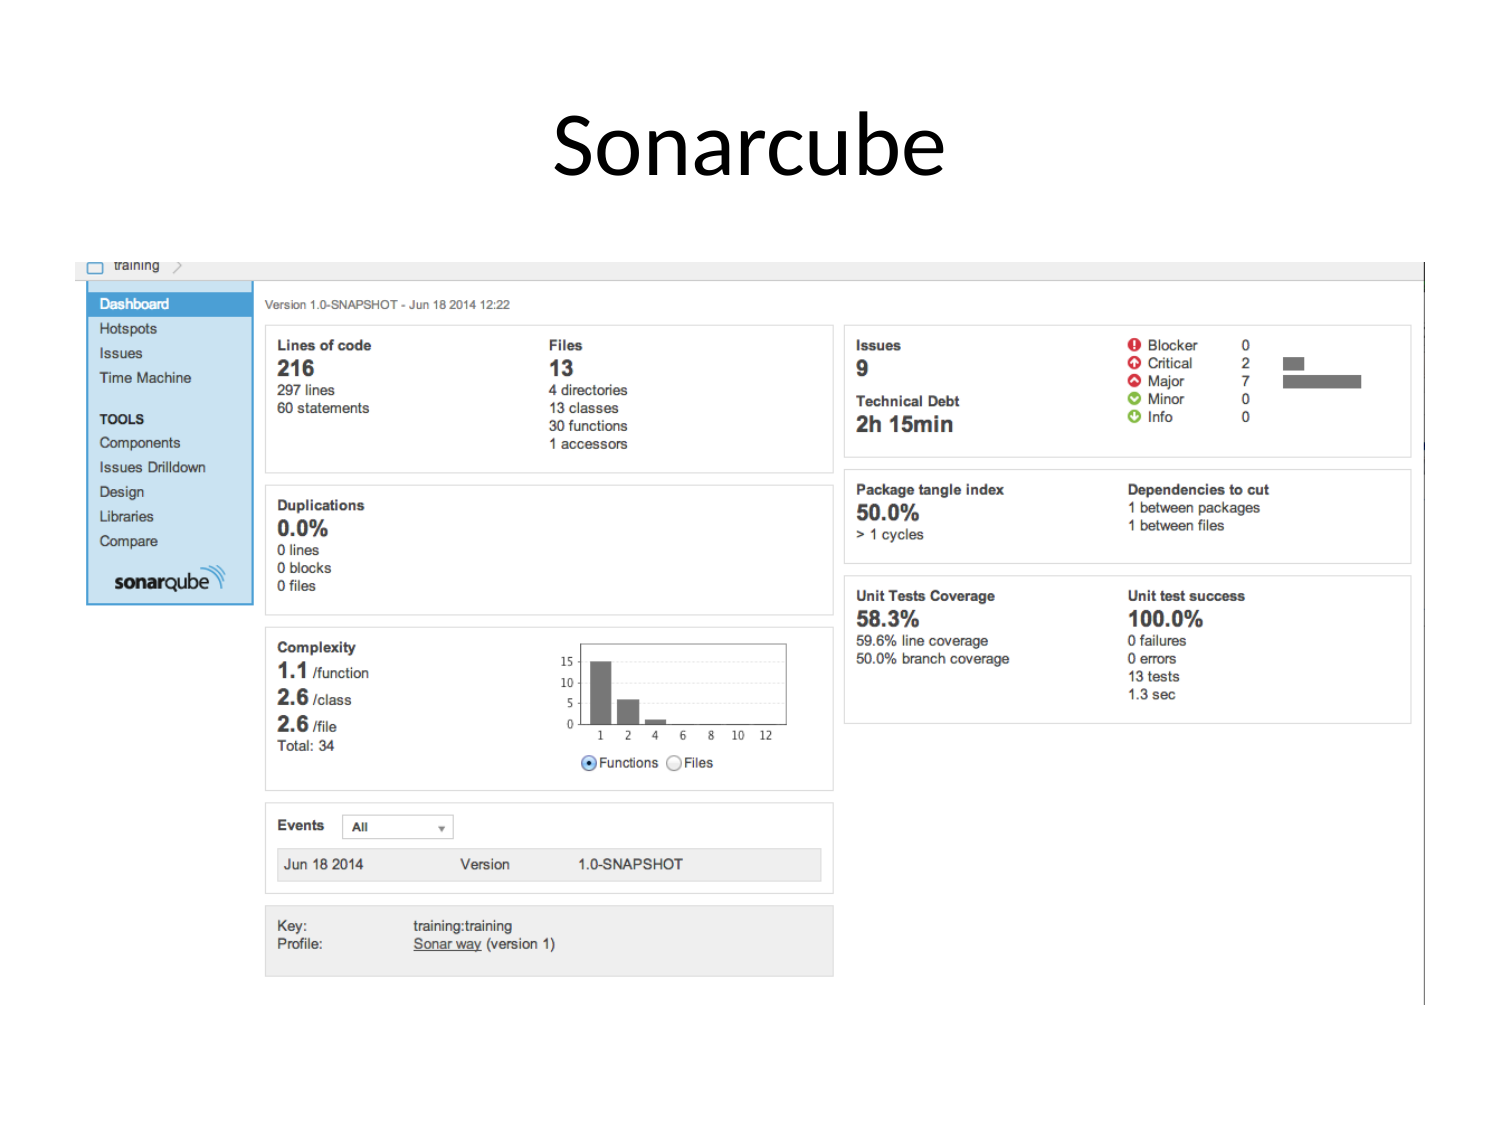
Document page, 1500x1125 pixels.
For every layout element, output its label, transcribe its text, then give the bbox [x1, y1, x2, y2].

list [74, 262, 1426, 1006]
title Sonarcube [75, 45, 1425, 233]
